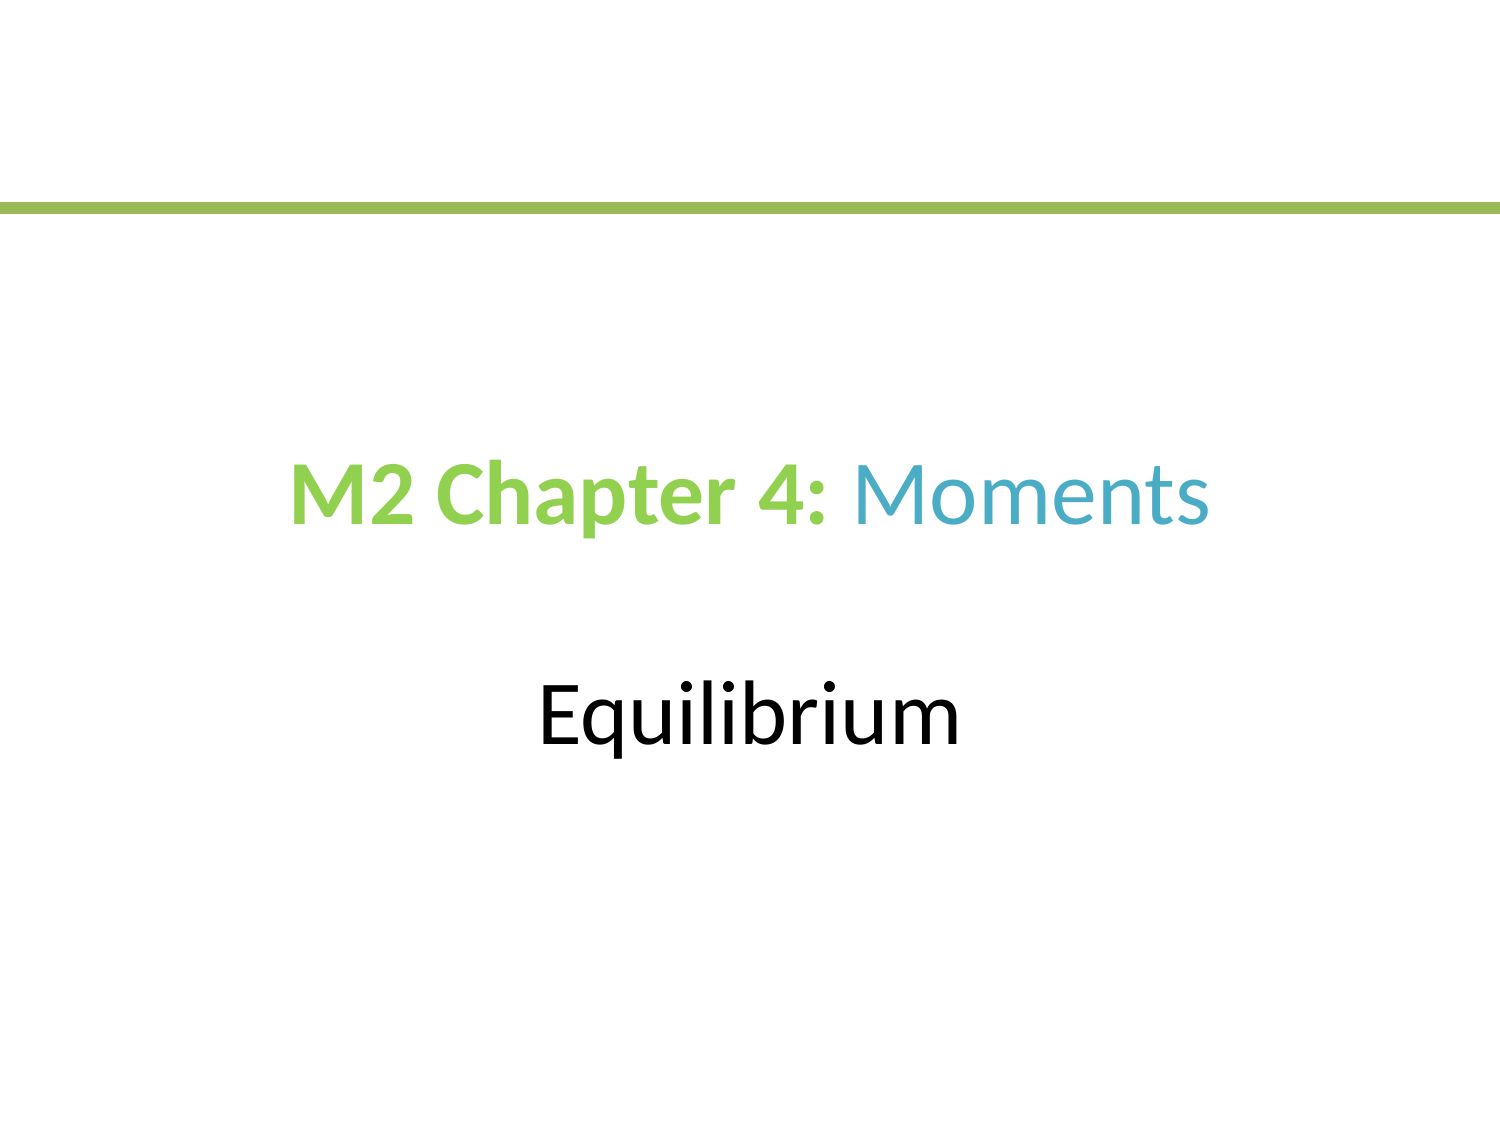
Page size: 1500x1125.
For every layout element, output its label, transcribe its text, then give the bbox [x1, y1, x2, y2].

title M2 Chapter 4: Moments Equilibrium [41, 349, 1459, 846]
